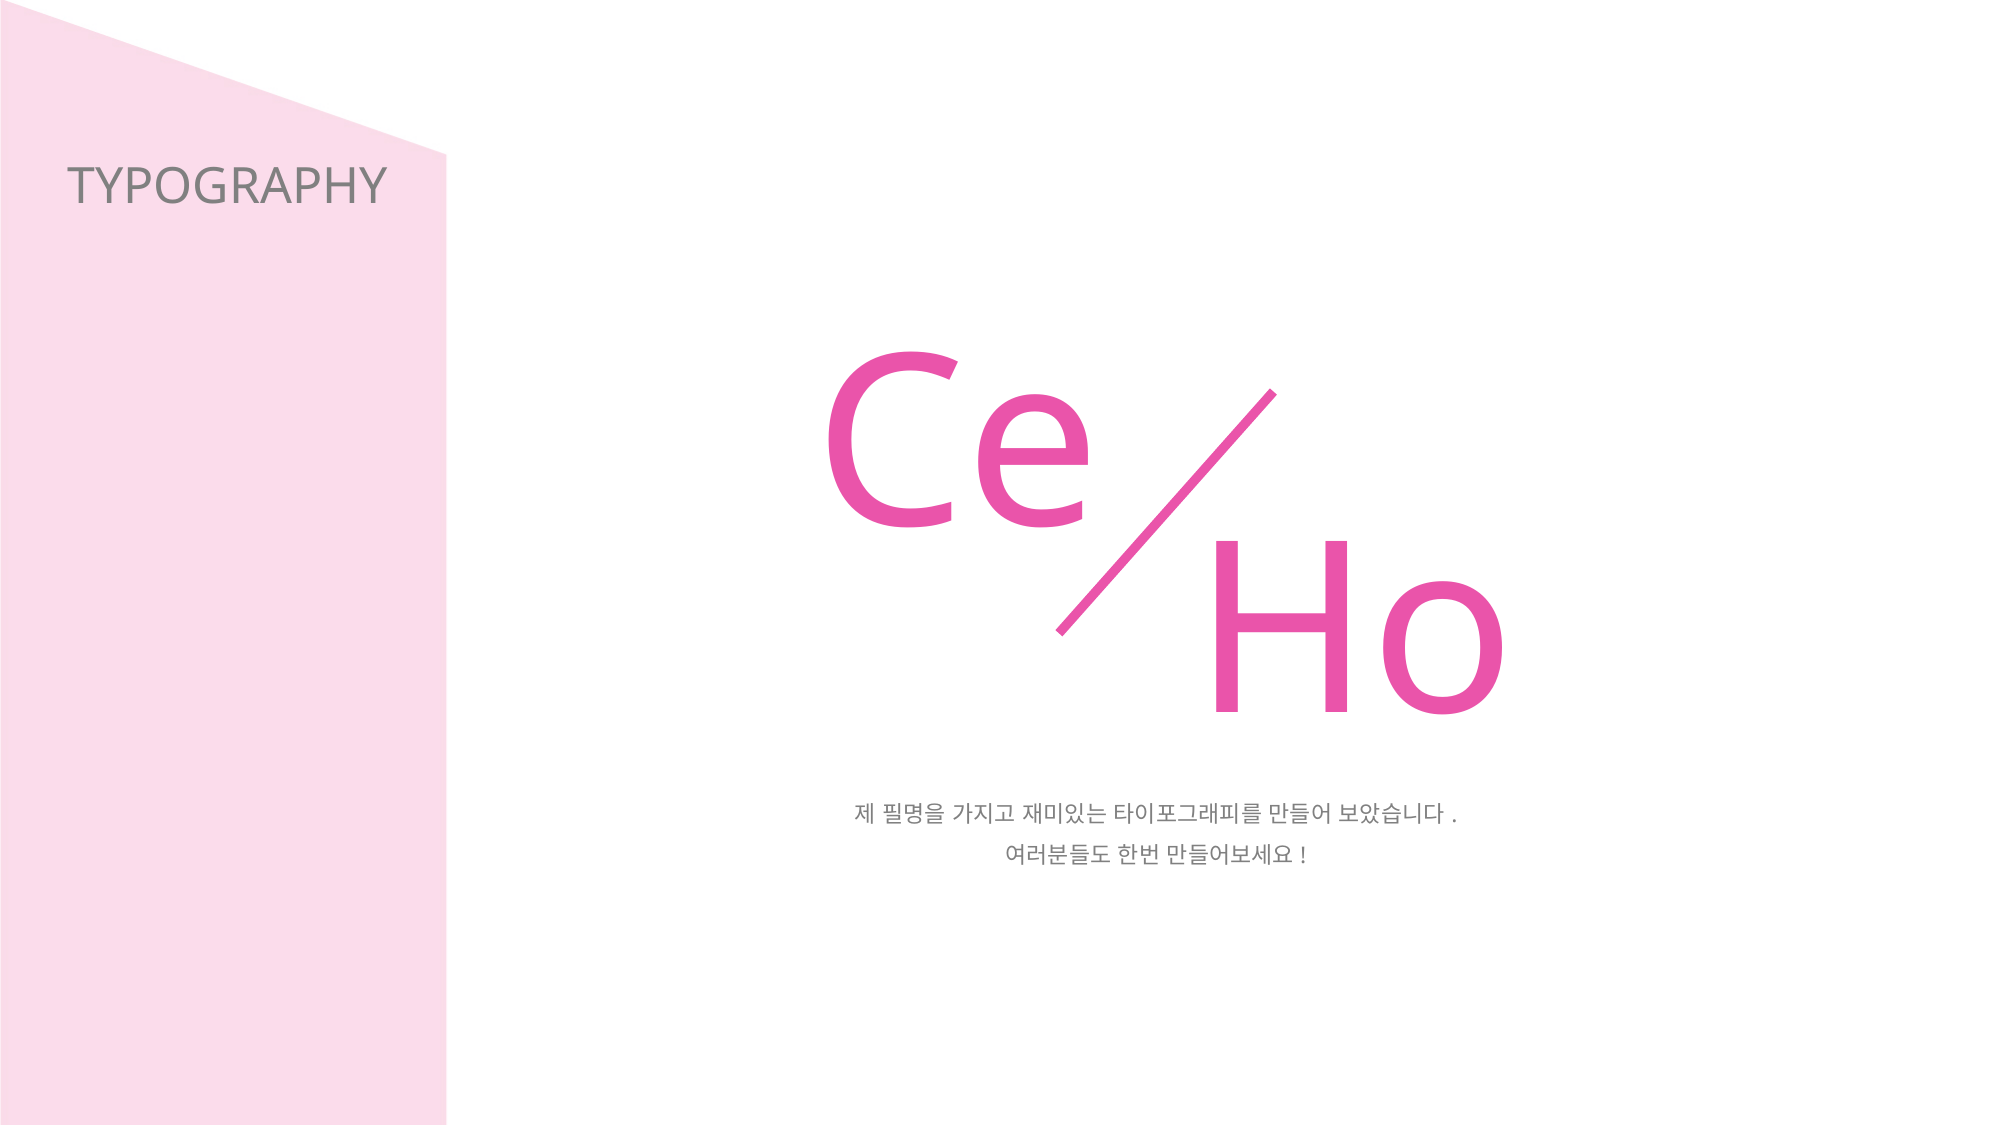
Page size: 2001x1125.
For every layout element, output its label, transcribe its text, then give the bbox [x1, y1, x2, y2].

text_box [751, 278, 1561, 771]
picture [0, 0, 2001, 1125]
text_box TYPOGRAPHY [52, 145, 403, 221]
text_box 제 필명을 가지고 재미있는 타이포그래피를 만들어 보았습니다. 여러분들도 한번 만들어보세요! [821, 778, 1491, 876]
